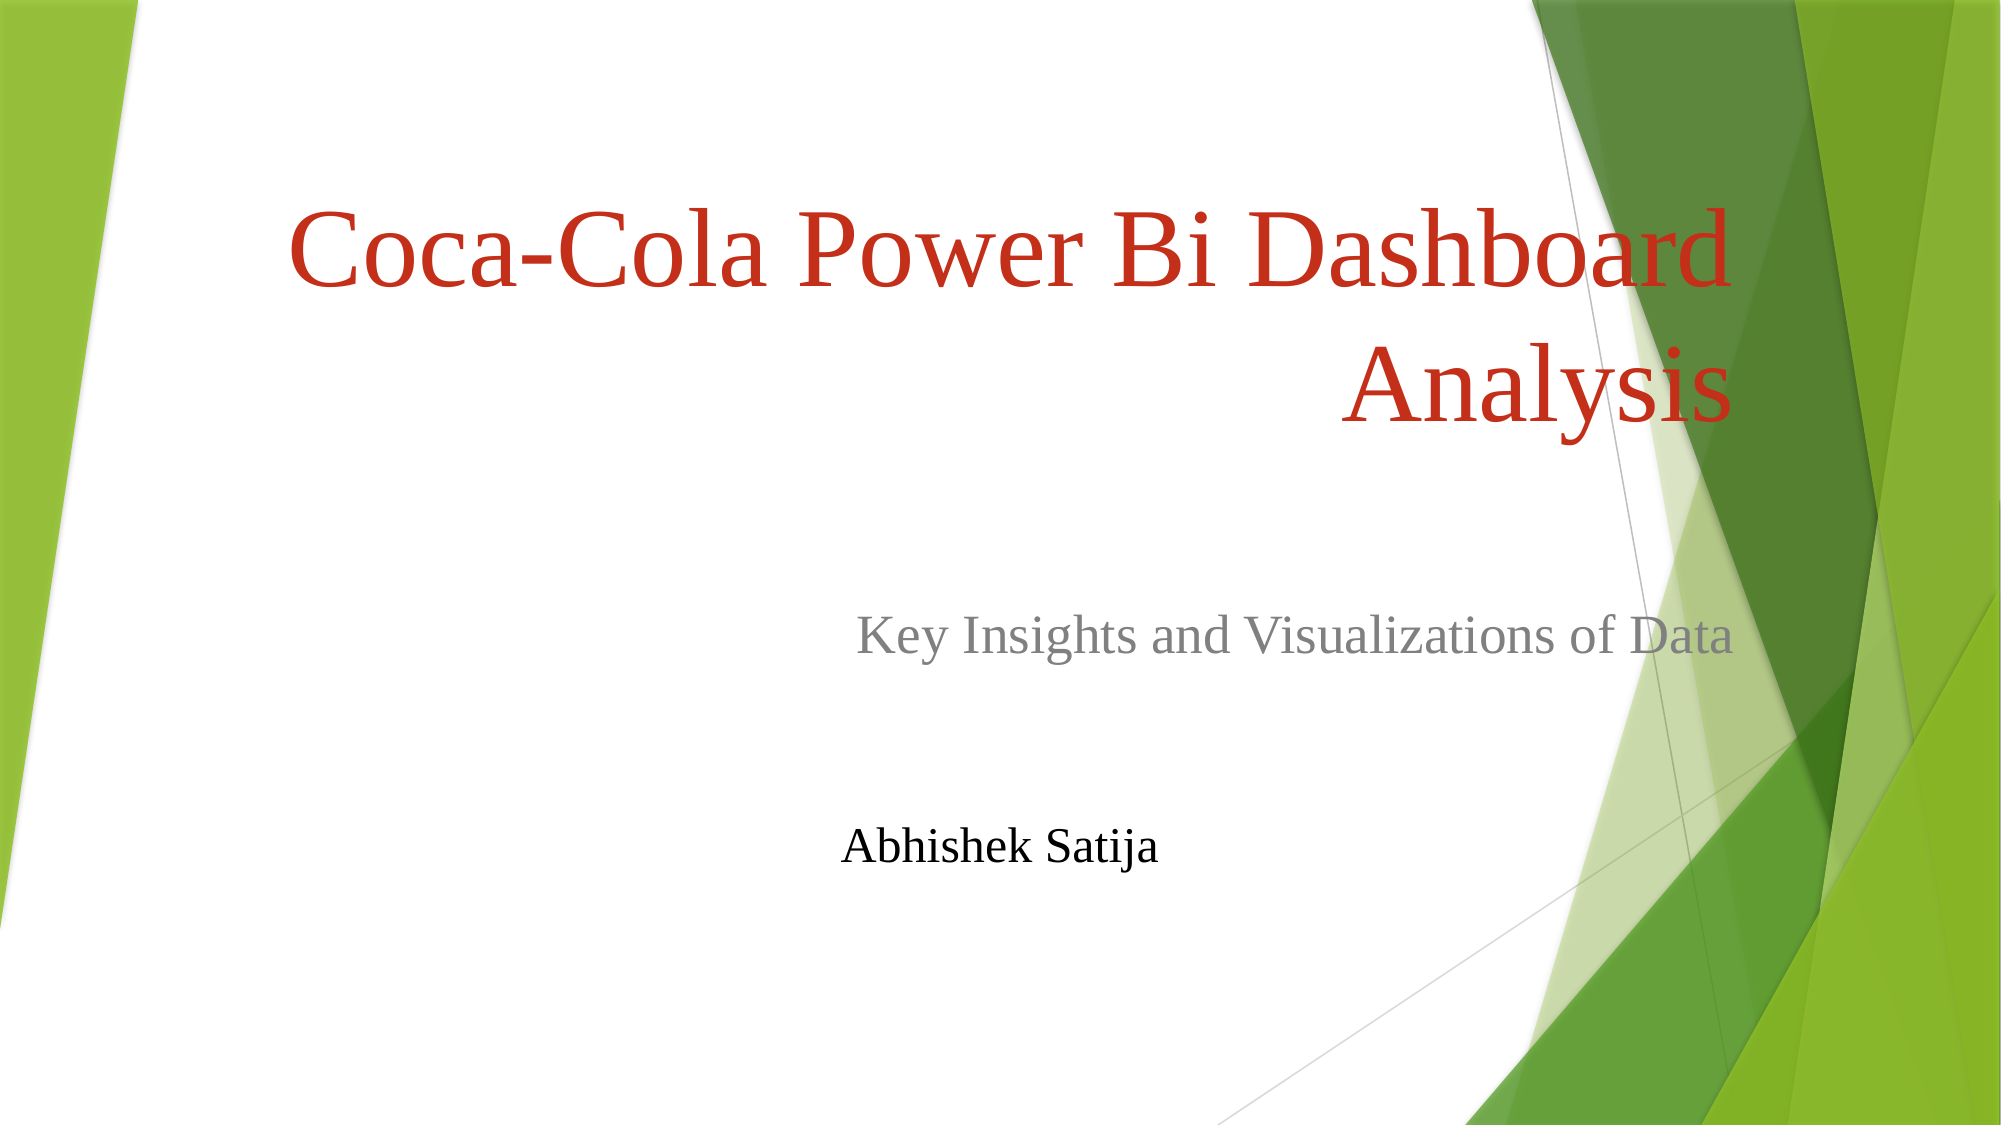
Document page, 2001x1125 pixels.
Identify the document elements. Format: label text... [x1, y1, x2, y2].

title Coca-Cola Power Bi Dashboard Analysis [249, 127, 1750, 452]
subtitle Key Insights and Visualizations of Data [249, 590, 1750, 673]
text_box Abhishek Satija [249, 811, 1750, 1017]
